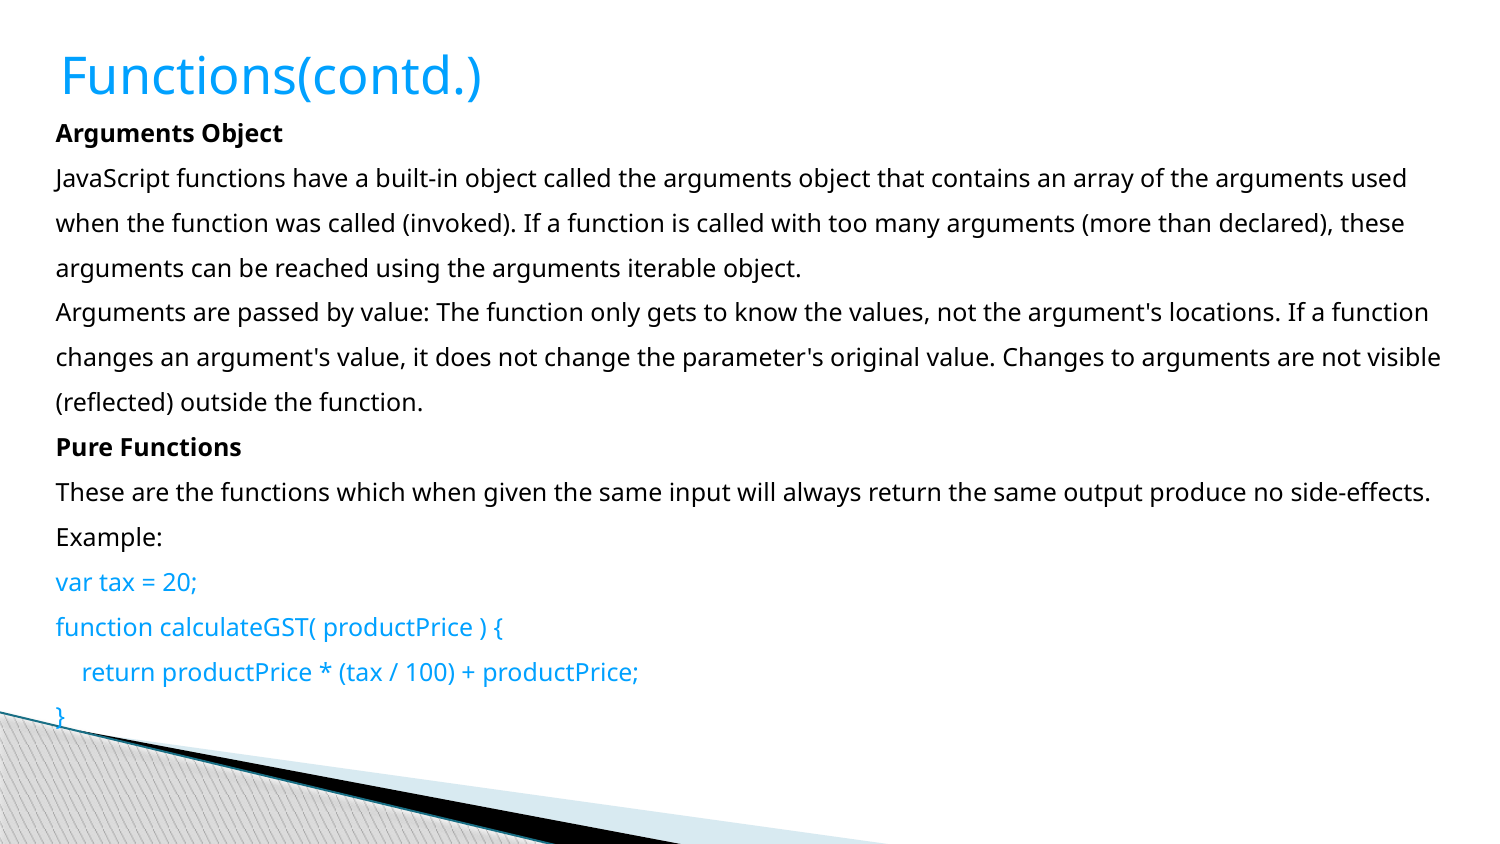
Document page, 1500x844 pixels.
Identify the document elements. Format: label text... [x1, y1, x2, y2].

text_box Arguments Object JavaScript functions have a built-in object called the arguments object that contains an array of the arguments used when the function was called (invoked). If a function is called with too many arguments (more than declared), these arguments can be reached using the arguments iterable object. Arguments are passed by value: The function only gets to know the values, not the argument's locations. If a function changes an argument's value, it does not change the parameter's original value. Changes to arguments are not visible (reflected) outside the function. Pure Functions These are the functions which when given the same input will always return the same output produce no side-effects. Example: var tax = 20; function calculateGST( productPrice ) { return productPrice * (tax / 100) + productPrice; } [30, 102, 1478, 776]
text_box Functions(contd.) [60, 29, 1448, 102]
